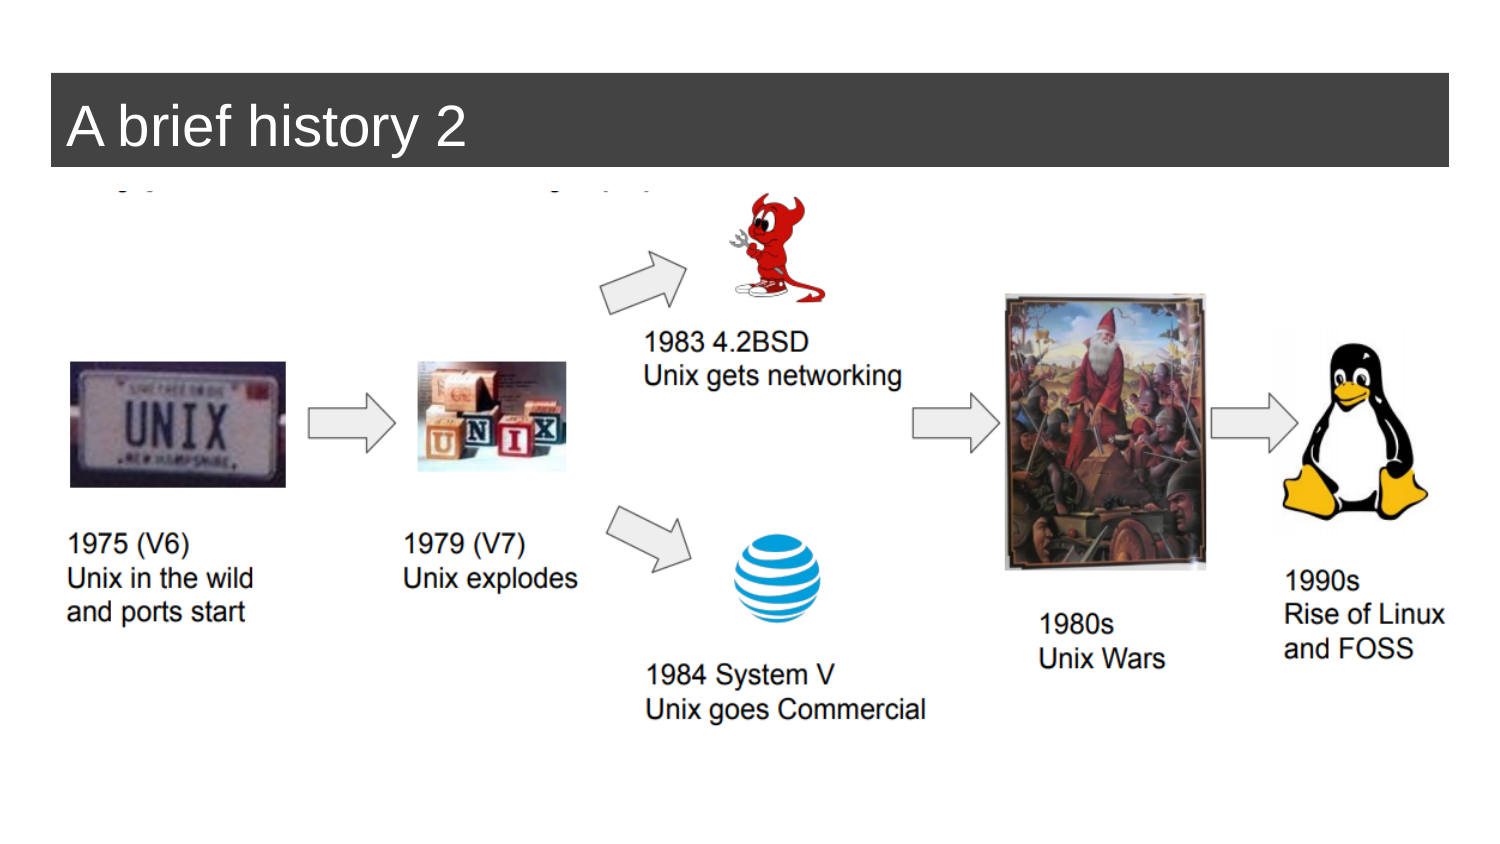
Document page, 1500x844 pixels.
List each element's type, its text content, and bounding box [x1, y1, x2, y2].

picture [50, 191, 1458, 777]
title A brief history 2 [51, 72, 1449, 167]
